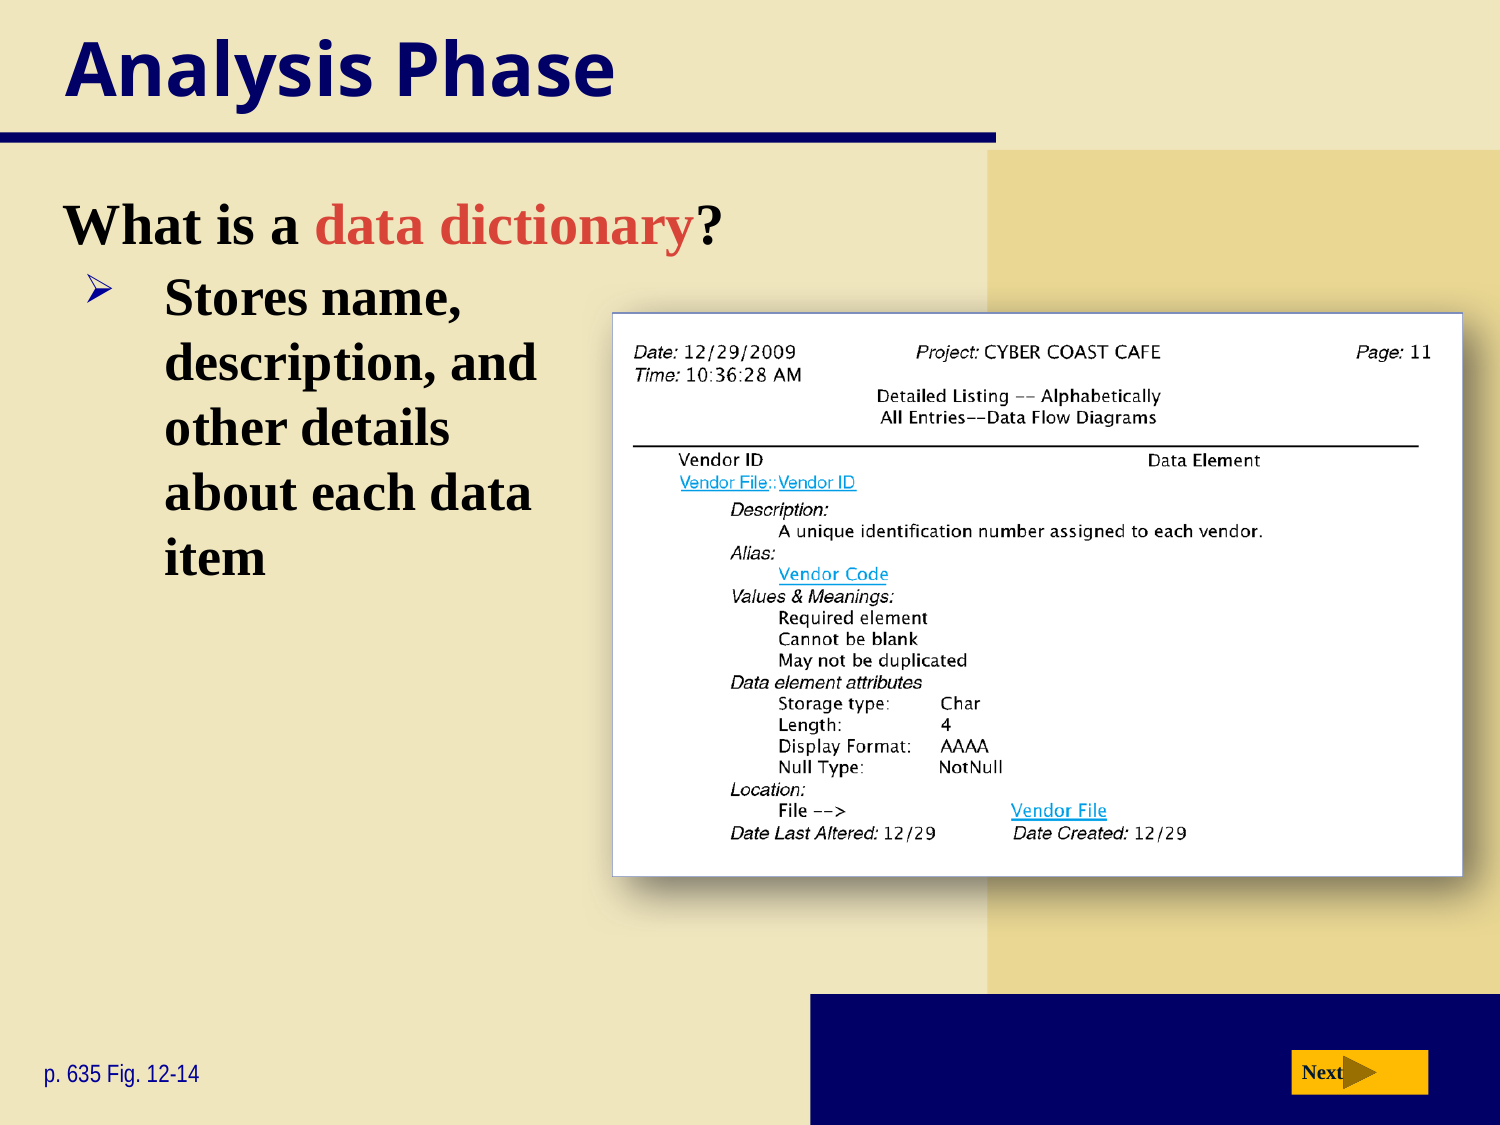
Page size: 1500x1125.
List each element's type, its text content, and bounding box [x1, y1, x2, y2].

text_box p. 635 Fig. 12-14 [29, 1050, 284, 1095]
picture [612, 312, 1463, 877]
list What is a data dictionary? [47, 178, 1457, 301]
text_box Stores name, description, and other details about each data item [49, 253, 1459, 513]
title Analysis Phase [49, 0, 1459, 133]
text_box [1286, 1049, 1429, 1095]
